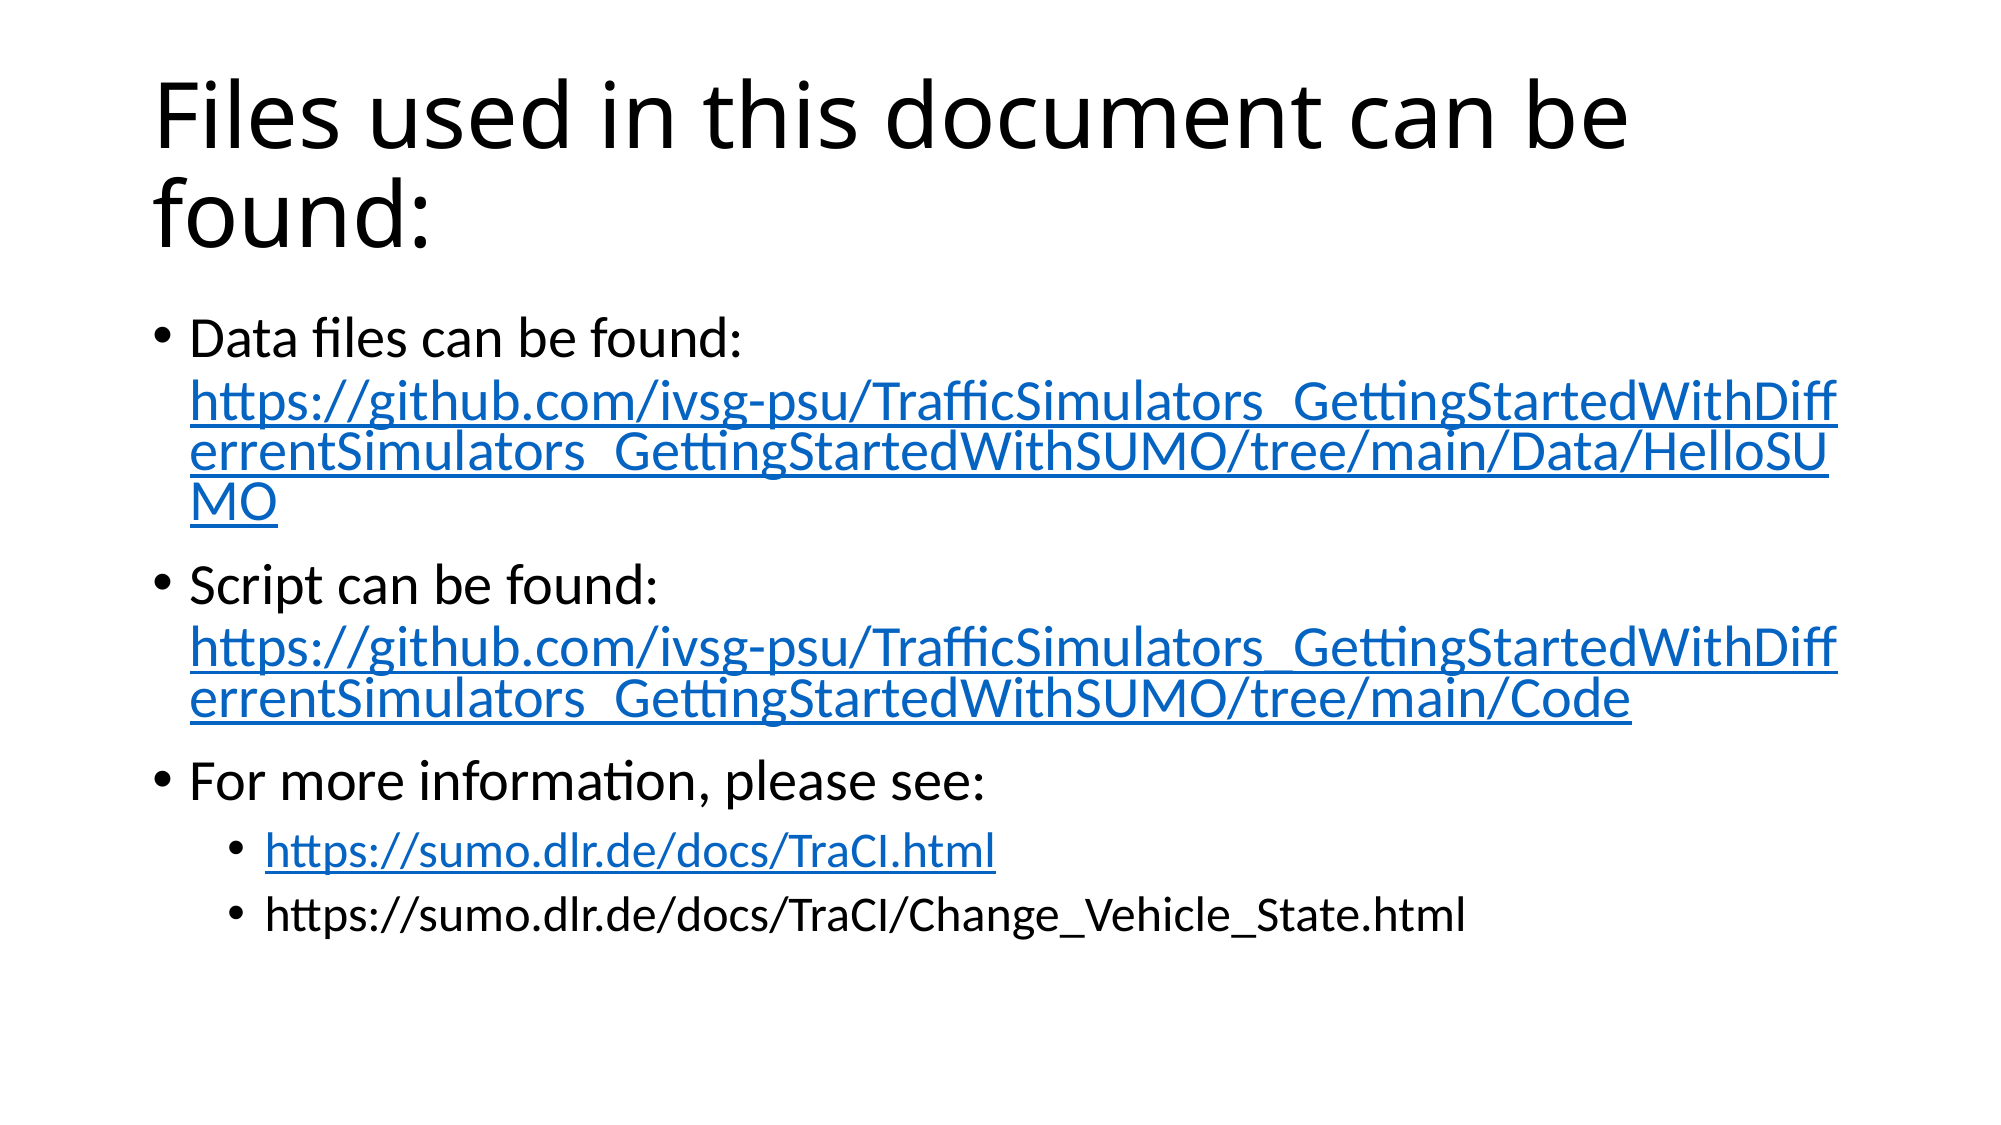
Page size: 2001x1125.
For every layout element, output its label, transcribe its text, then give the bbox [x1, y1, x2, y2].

text_box Data files can be found: https://github.com/ivsg-psu/TrafficSimulators_GettingStartedWithDifferrentSimulators_GettingStartedWithSUMO/tree/main/Data/HelloSUMO Script can be found: https://github.com/ivsg-psu/TrafficSimulators_GettingStartedWithDifferrentSimulators_GettingStartedWithSUMO/tree/main/Code For more information, please see: https://sumo.dlr.de/docs/TraCI.html https://sumo.dlr.de/docs/TraCI/Change_Vehicle_State.html [137, 299, 1863, 1014]
text_box Files used in this document can be found: [137, 59, 1863, 278]
